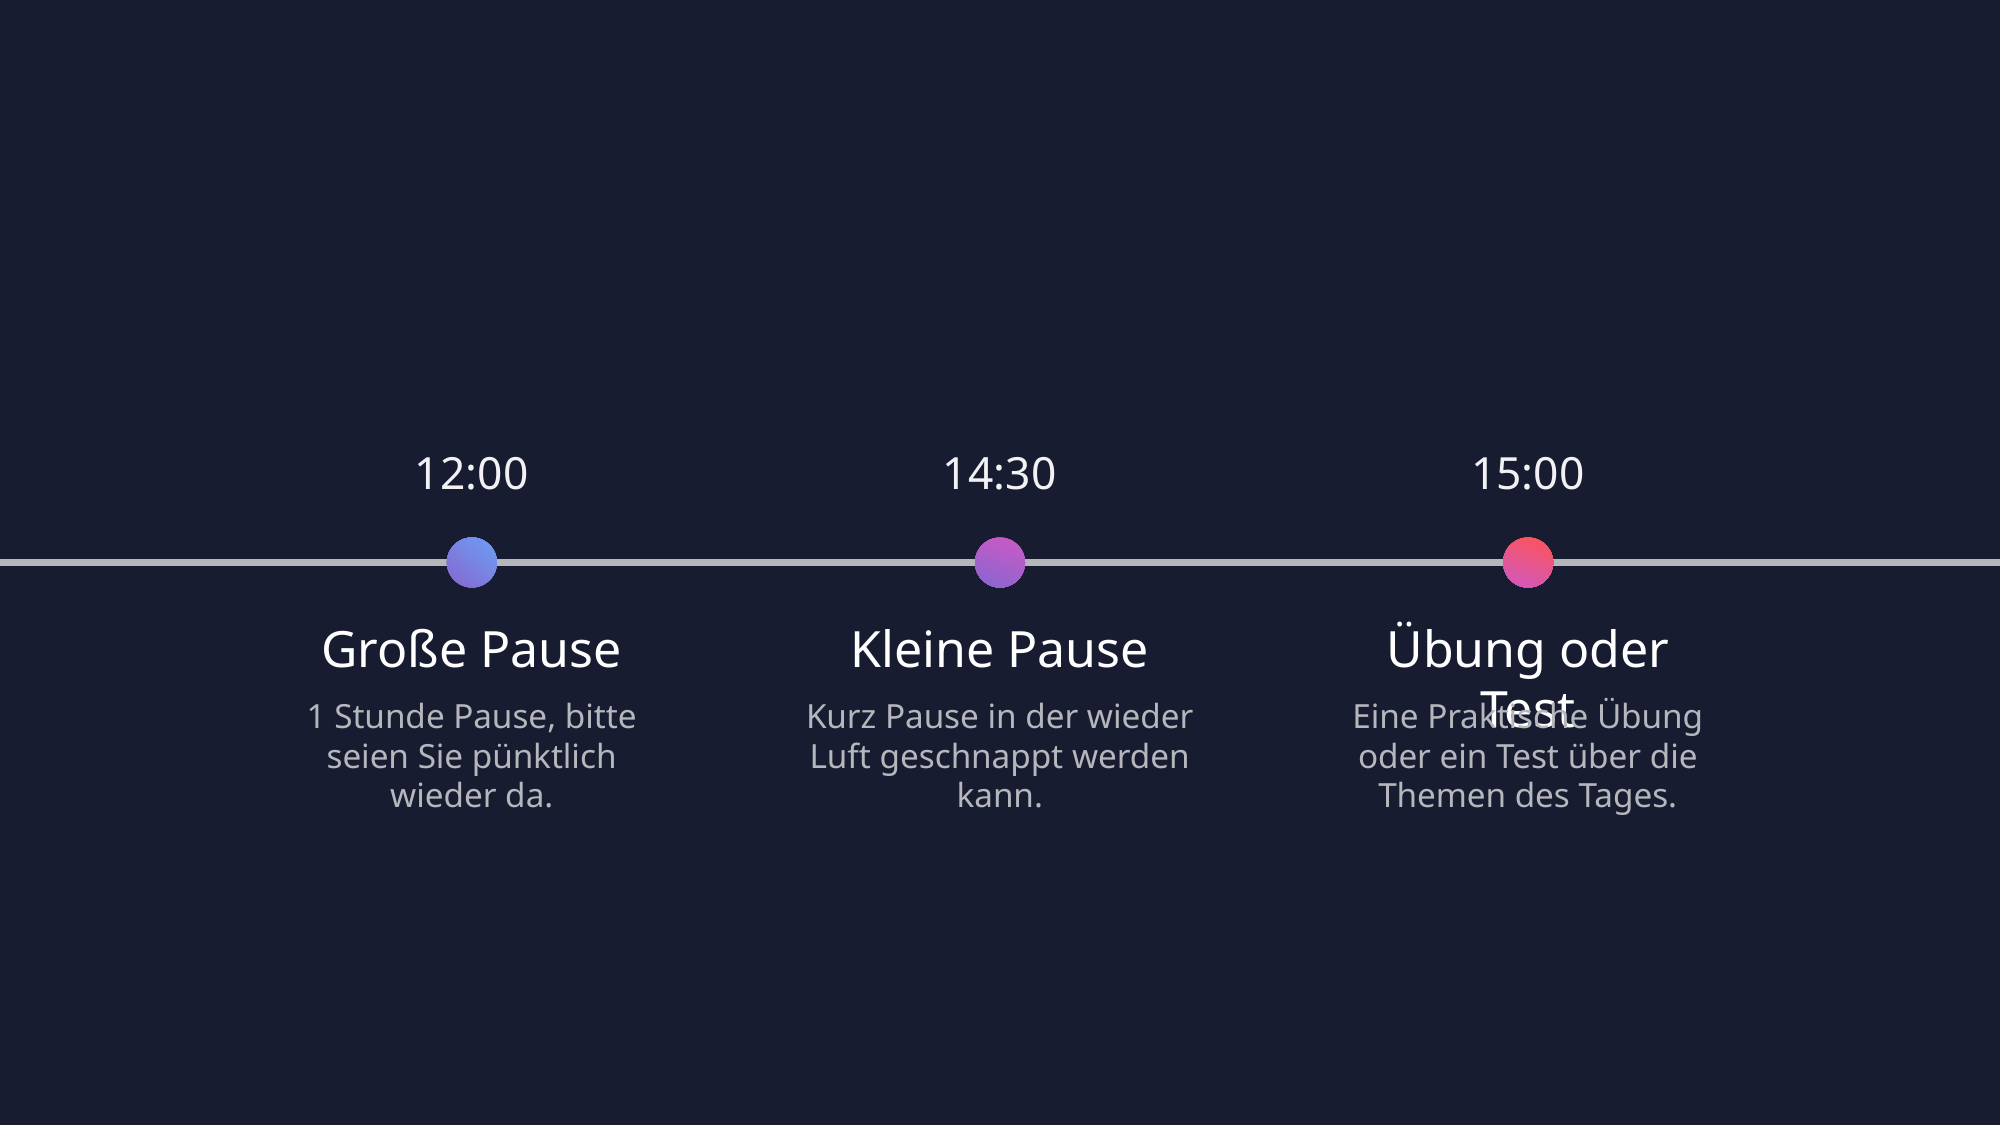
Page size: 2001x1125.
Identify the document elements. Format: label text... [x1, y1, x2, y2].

text_box 12:00 [391, 437, 553, 506]
text_box Große Pause [262, 610, 682, 685]
text_box Kurz Pause in der wieder Luft geschnappt werden kann. [790, 687, 1210, 822]
text_box [445, 536, 498, 589]
text_box Eine Praktische Übung oder ein Test über die Themen des Tages. [1318, 687, 1738, 822]
text_box 1 Stunde Pause, bitte seien Sie pünktlich wieder da. [262, 687, 682, 822]
text_box Übung oder Test [1318, 610, 1738, 687]
text_box [973, 536, 1027, 589]
text_box [1502, 536, 1555, 589]
text_box Kleine Pause [790, 610, 1210, 685]
text_box 14:30 [919, 437, 1081, 506]
text_box 15:00 [1447, 437, 1609, 506]
